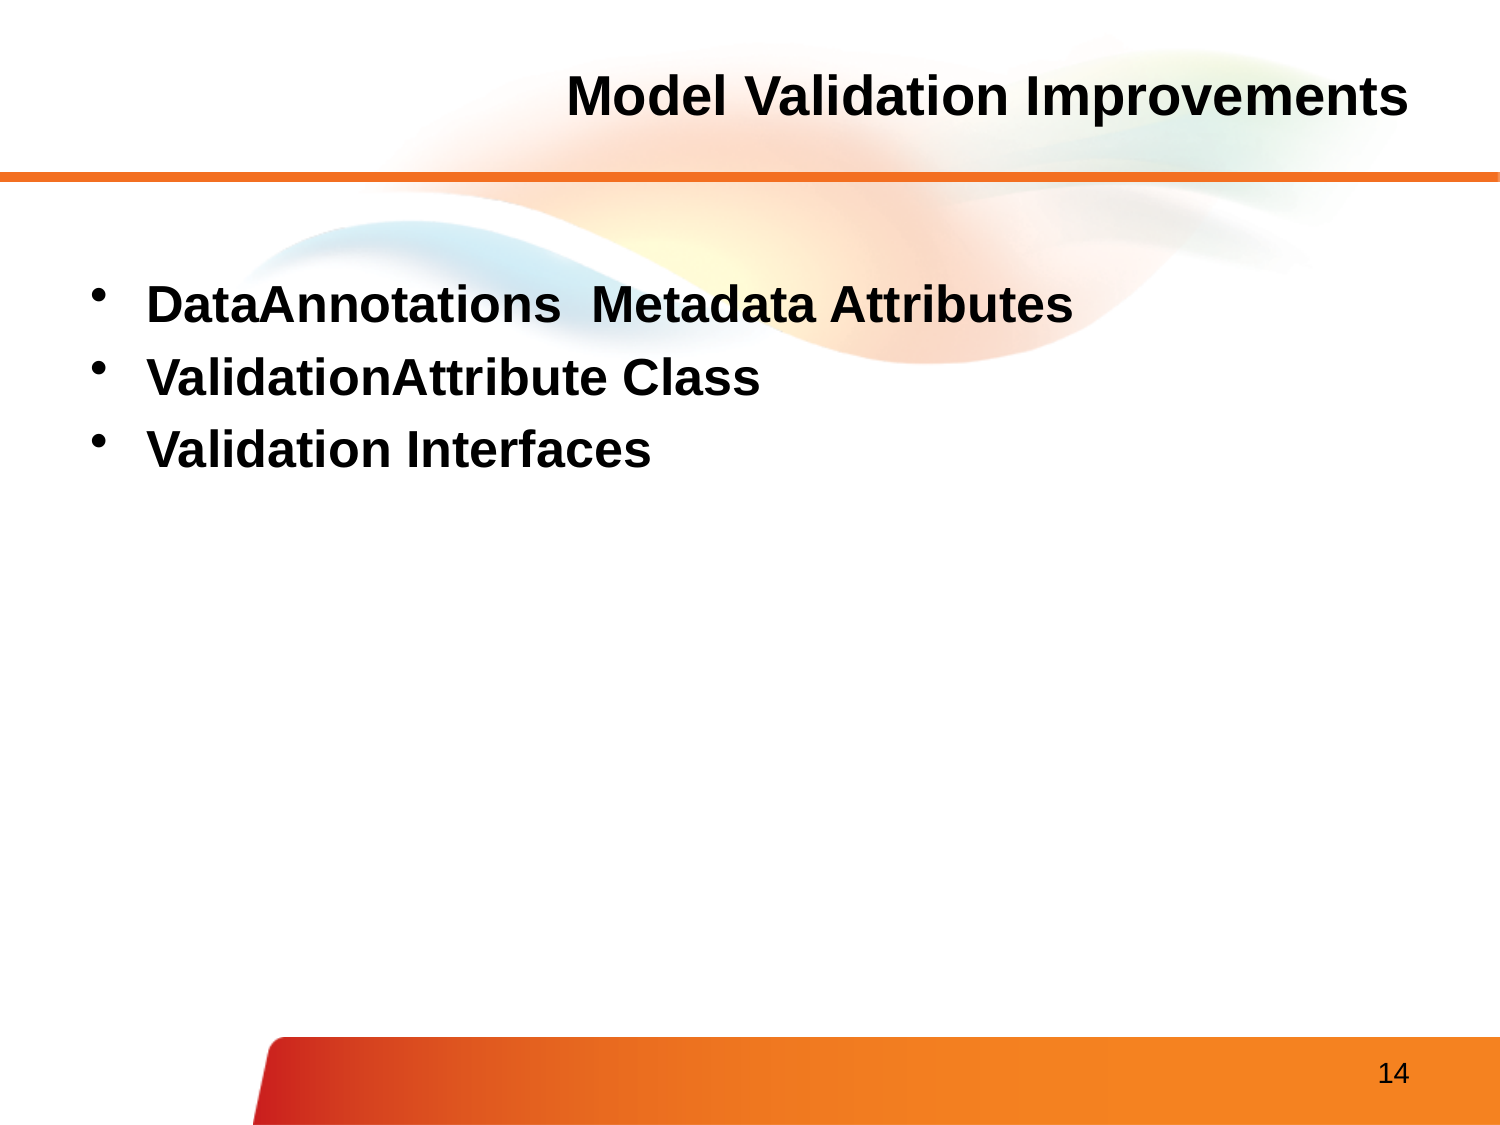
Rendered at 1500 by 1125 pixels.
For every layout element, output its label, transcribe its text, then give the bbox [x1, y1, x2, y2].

picture [0, 0, 1500, 262]
picture [253, 1037, 1500, 1125]
slide_number 14 [1074, 1046, 1426, 1125]
list DataAnnotations Metadata Attributes ValidationAttribute Class Validation Interfaces [75, 262, 1425, 1005]
title Model Validation Improvements [437, 24, 1425, 161]
